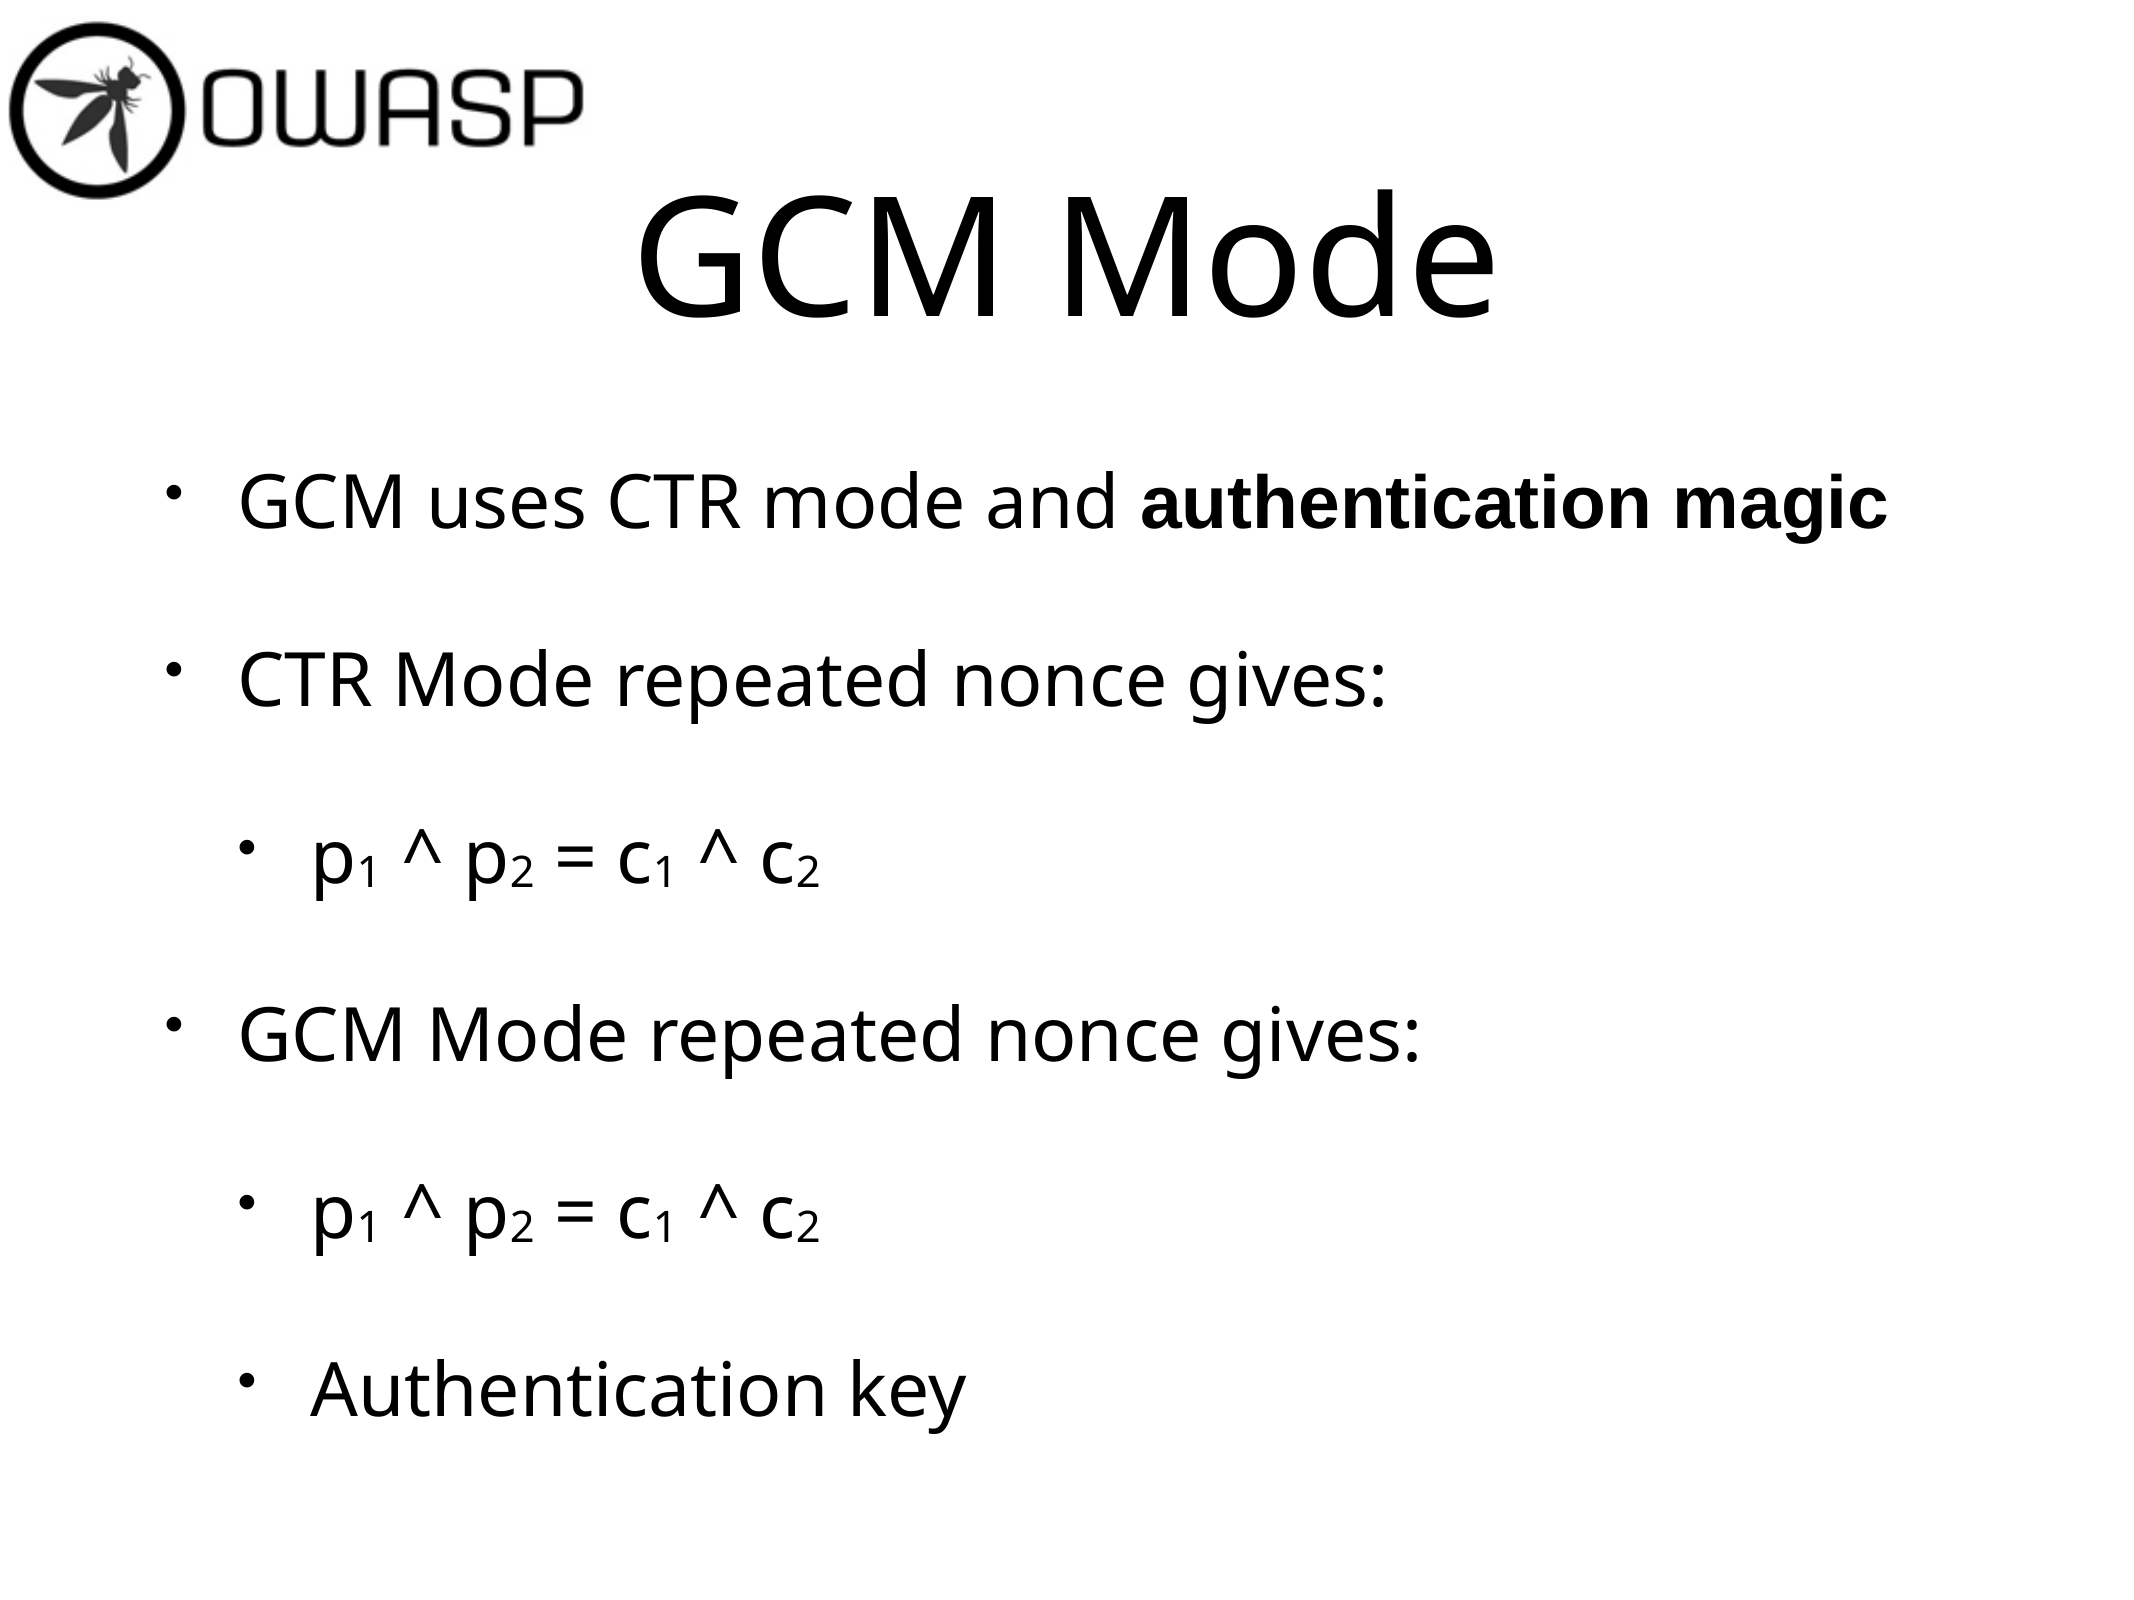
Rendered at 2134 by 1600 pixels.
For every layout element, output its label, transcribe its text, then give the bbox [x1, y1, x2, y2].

title GCM Mode [155, 72, 1978, 426]
list GCM uses CTR mode and authentication magic CTR Mode repeated nonce gives: p1 ^ p2 = c1 ^ c2 GCM Mode repeated nonce gives: p1 ^ p2 = c1 ^ c2 Authentication key [155, 426, 1978, 1459]
picture [0, 0, 619, 223]
